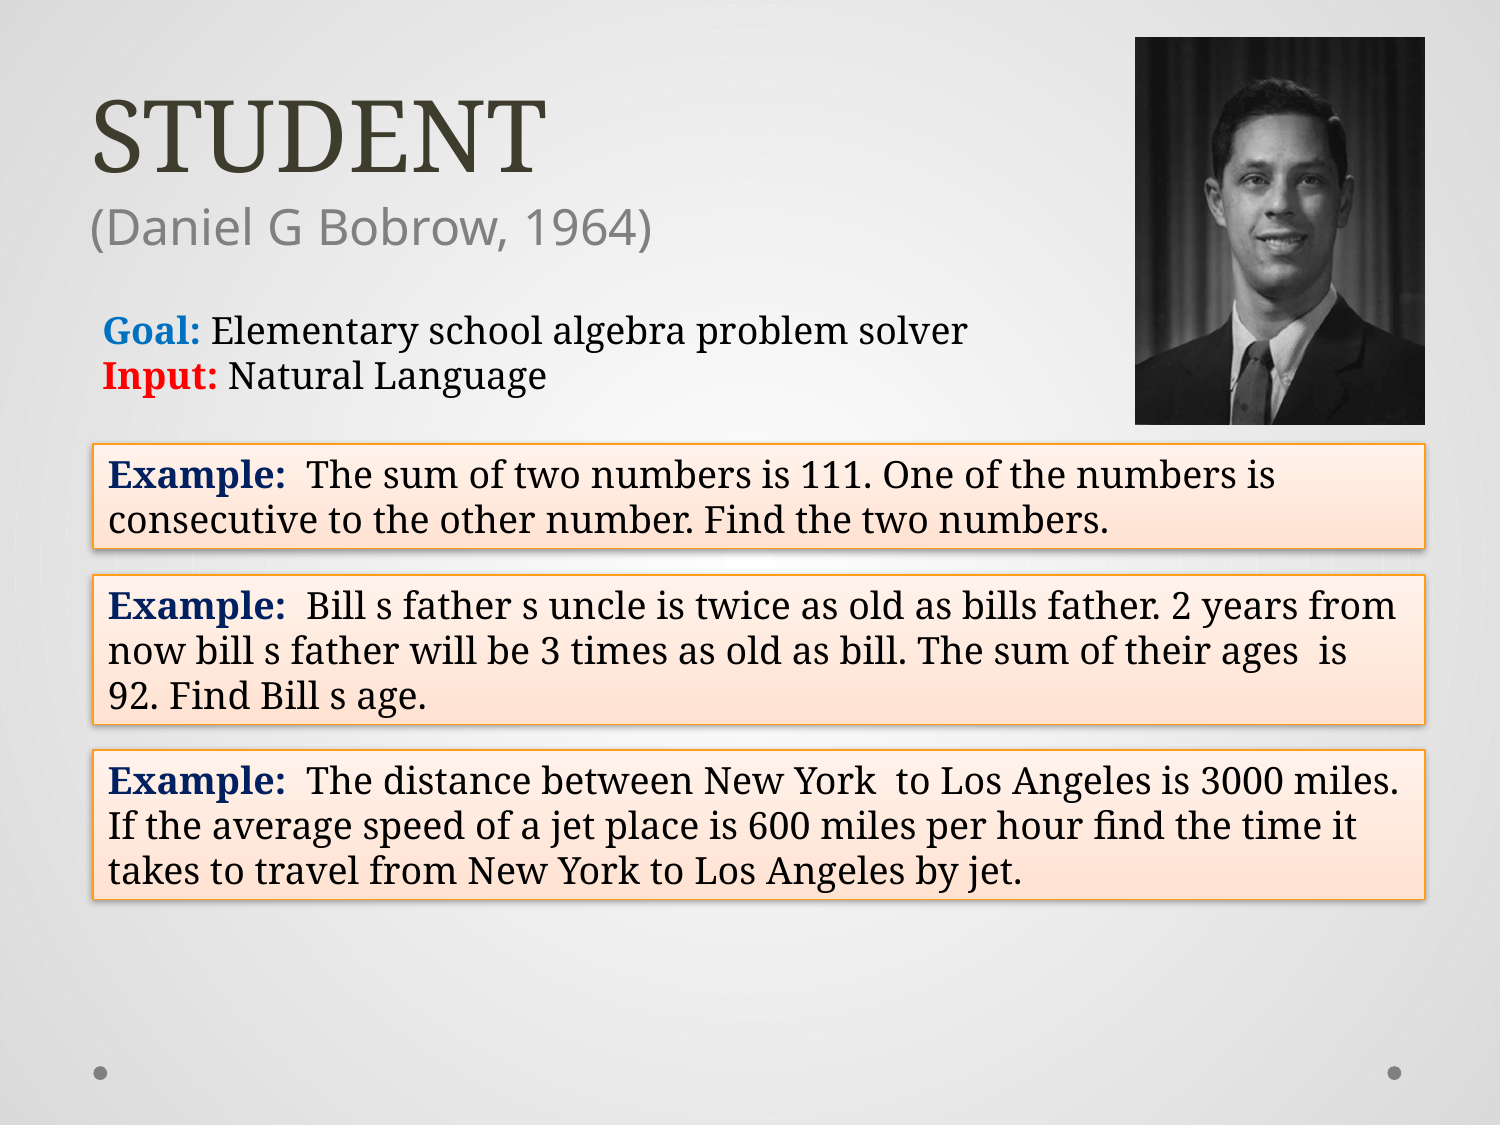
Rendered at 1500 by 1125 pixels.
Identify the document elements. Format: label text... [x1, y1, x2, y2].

text_box Example: Bill s father s uncle is twice as old as bills father. 2 years from now bill s father will be 3 times as old as bill. The sum of their ages is 92. Find Bill s age. [92, 574, 1426, 725]
text_box Goal: Elementary school algebra problem solver Input: Natural Language [87, 299, 1130, 405]
text_box Example: The sum of two numbers is 111. One of the numbers is consecutive to the other number. Find the two numbers. [92, 443, 1426, 549]
list (Daniel G Bobrow, 1964) [75, 187, 1130, 288]
picture [1135, 37, 1426, 425]
title STUDENT [75, 0, 1425, 187]
text_box Example: The distance between New York to Los Angeles is 3000 miles. If the average speed of a jet place is 600 miles per hour find the time it takes to travel from New York to Los Angeles by jet. [92, 749, 1426, 900]
